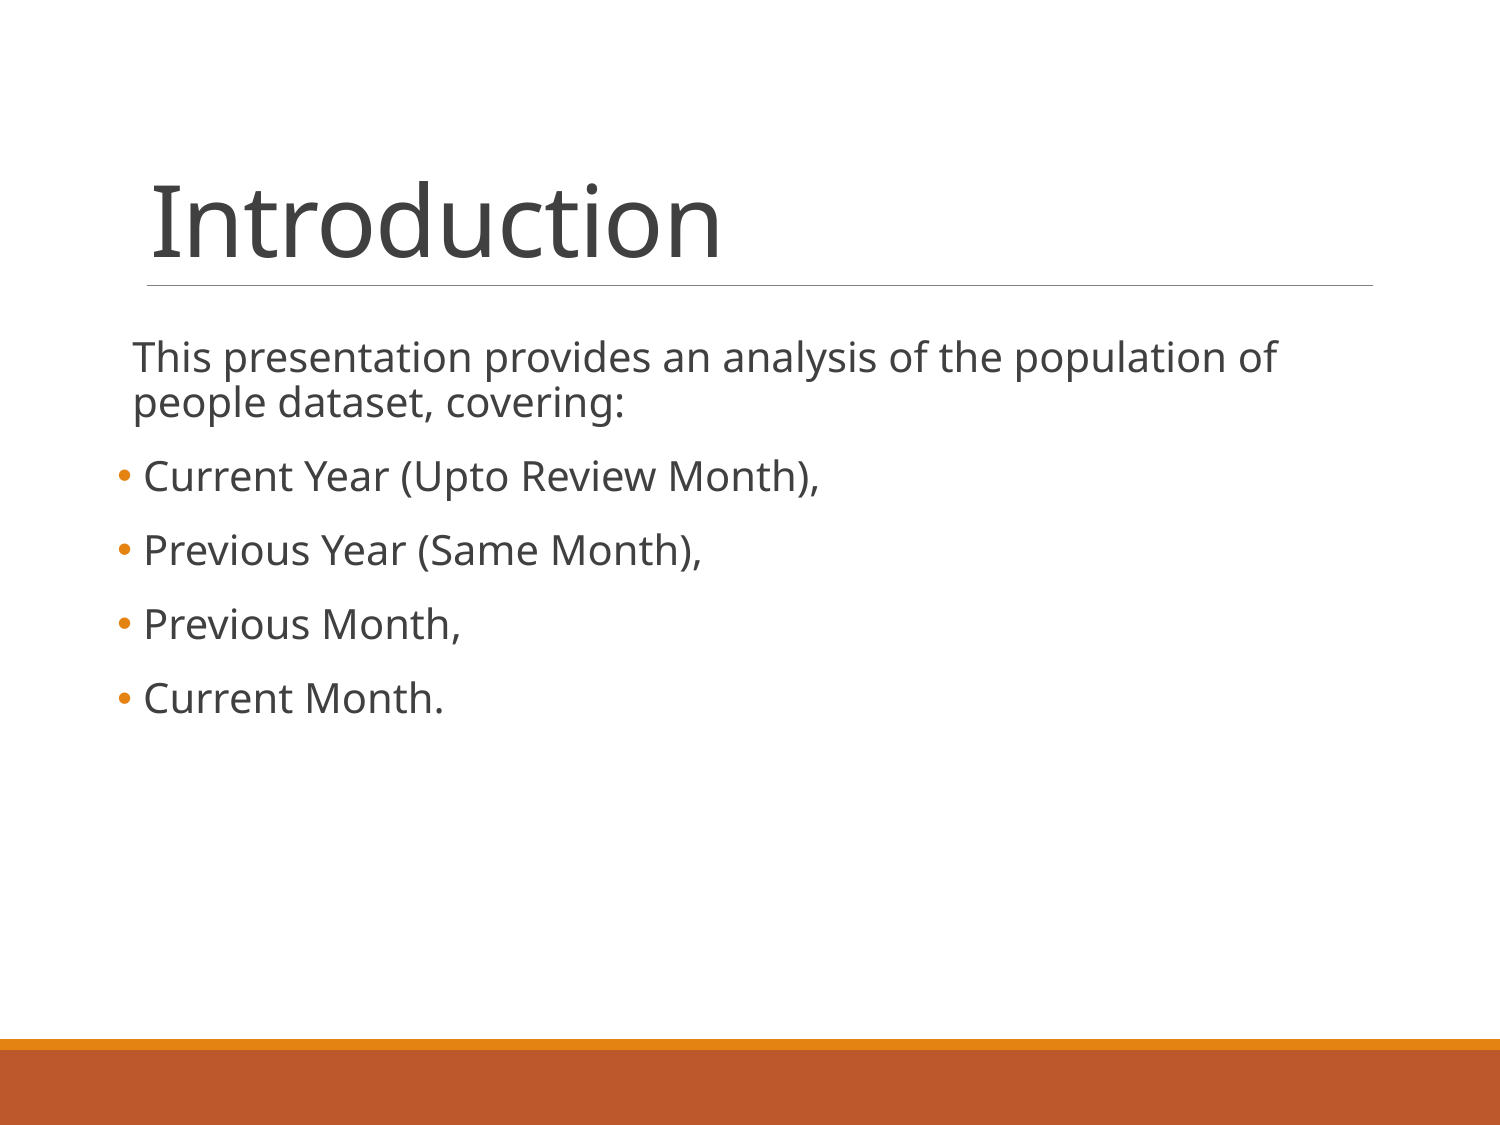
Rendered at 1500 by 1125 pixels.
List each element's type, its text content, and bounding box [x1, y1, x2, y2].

title Introduction [135, 47, 1373, 285]
list This presentation provides an analysis of the population of people dataset, covering: Current Year (Upto Review Month), Previous Year (Same Month), Previous Month, Current Month. [117, 328, 1355, 989]
